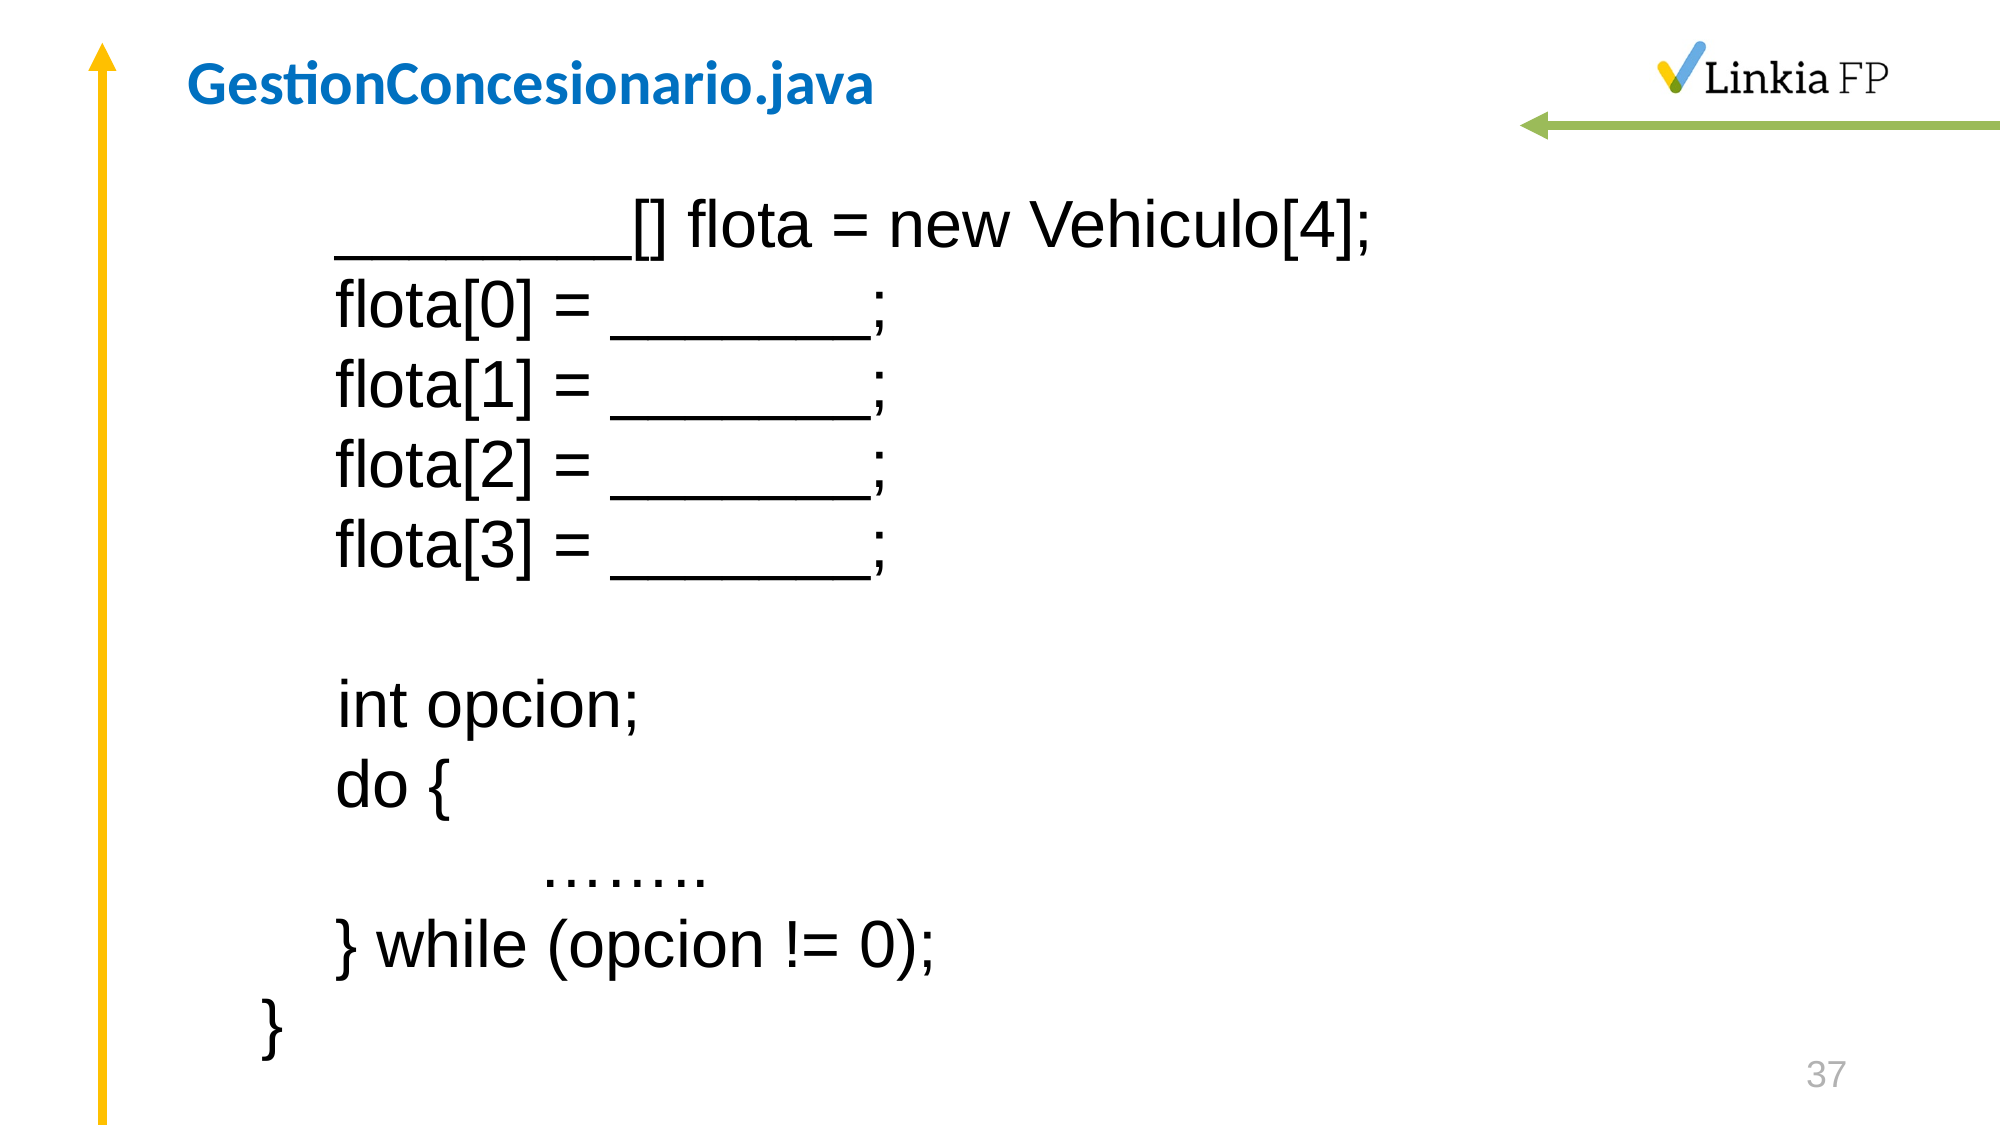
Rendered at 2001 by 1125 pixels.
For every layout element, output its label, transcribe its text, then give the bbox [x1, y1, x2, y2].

text_box ________[] flota = new Vehiculo[4]; flota[0] = _______; flota[1] = _______; flota[2] = _______; flota[3] = _______; int opcion; do { …….. } while (opcion != 0); } [173, 173, 1969, 1069]
title GestionConcesionario.java [173, 22, 1981, 138]
slide_number 37 [1412, 1069, 1863, 1103]
